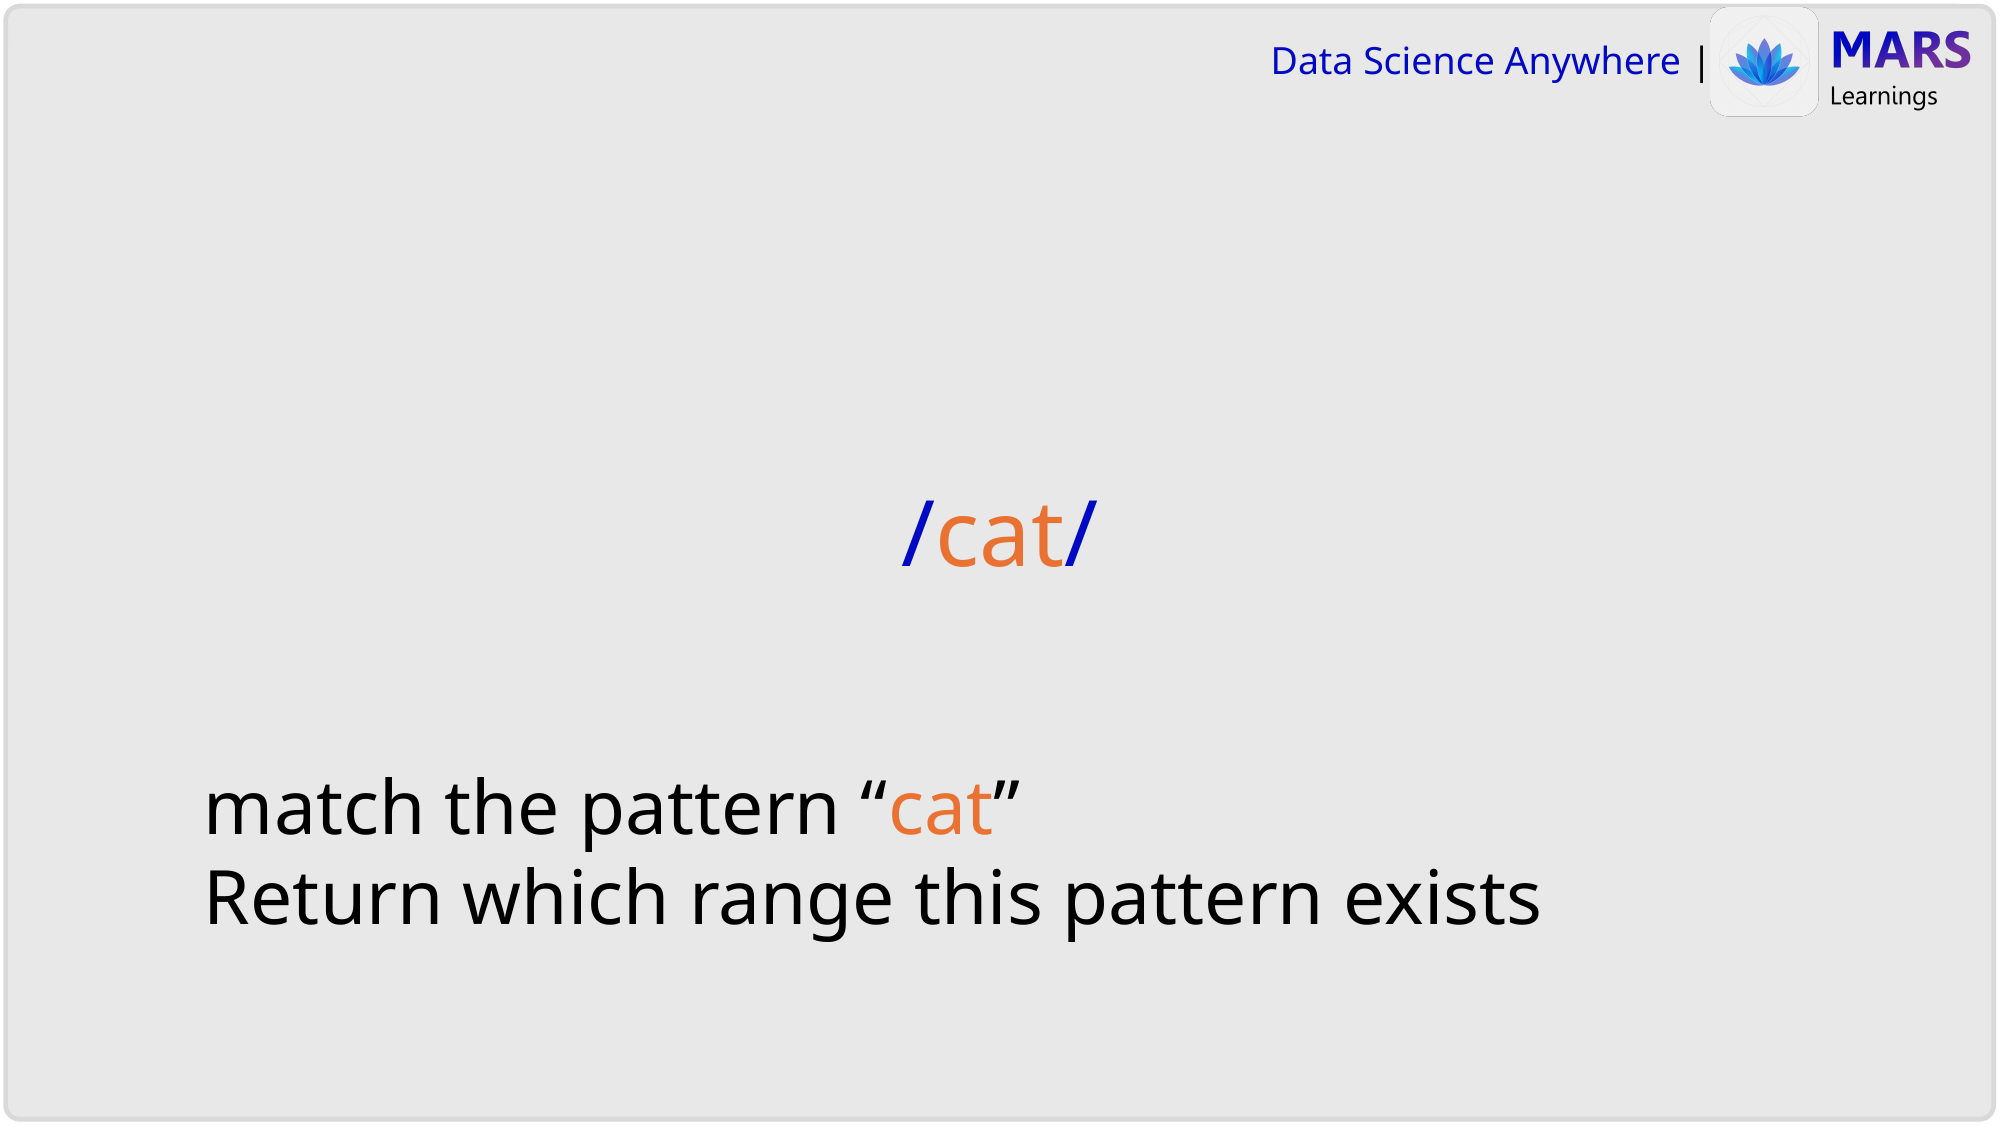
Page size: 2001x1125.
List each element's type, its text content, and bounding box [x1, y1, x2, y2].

title /cat/ [73, 479, 1927, 599]
text_box match the pattern “cat” Return which range this pattern exists [189, 752, 1558, 948]
picture [1710, 7, 1992, 126]
